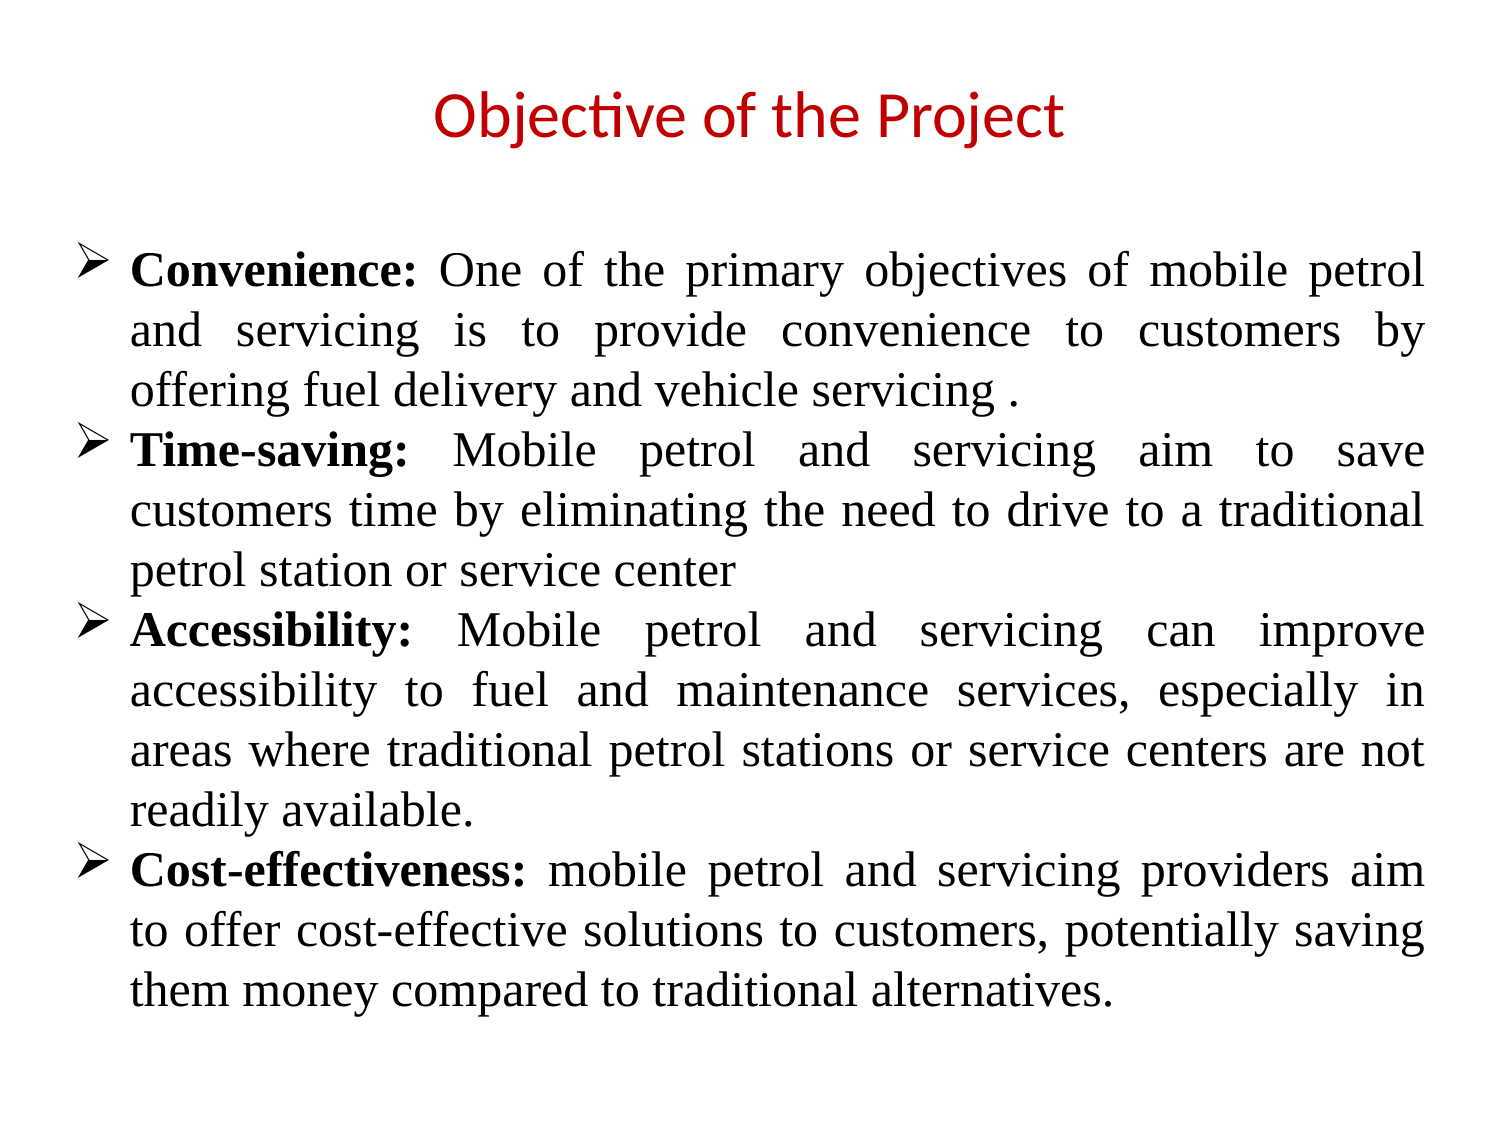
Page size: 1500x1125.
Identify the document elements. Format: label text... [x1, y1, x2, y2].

text_box Convenience: One of the primary objectives of mobile petrol and servicing is to provide convenience to customers by offering fuel delivery and vehicle servicing . Time-saving: Mobile petrol and servicing aim to save customers time by eliminating the need to drive to a traditional petrol station or service center Accessibility: Mobile petrol and servicing can improve accessibility to fuel and maintenance services, especially in areas where traditional petrol stations or service centers are not readily available. Cost-effectiveness: mobile petrol and servicing providers aim to offer cost-effective solutions to customers, potentially saving them money compared to traditional alternatives. [58, 229, 1442, 1025]
title Objective of the Project [103, 72, 1397, 160]
